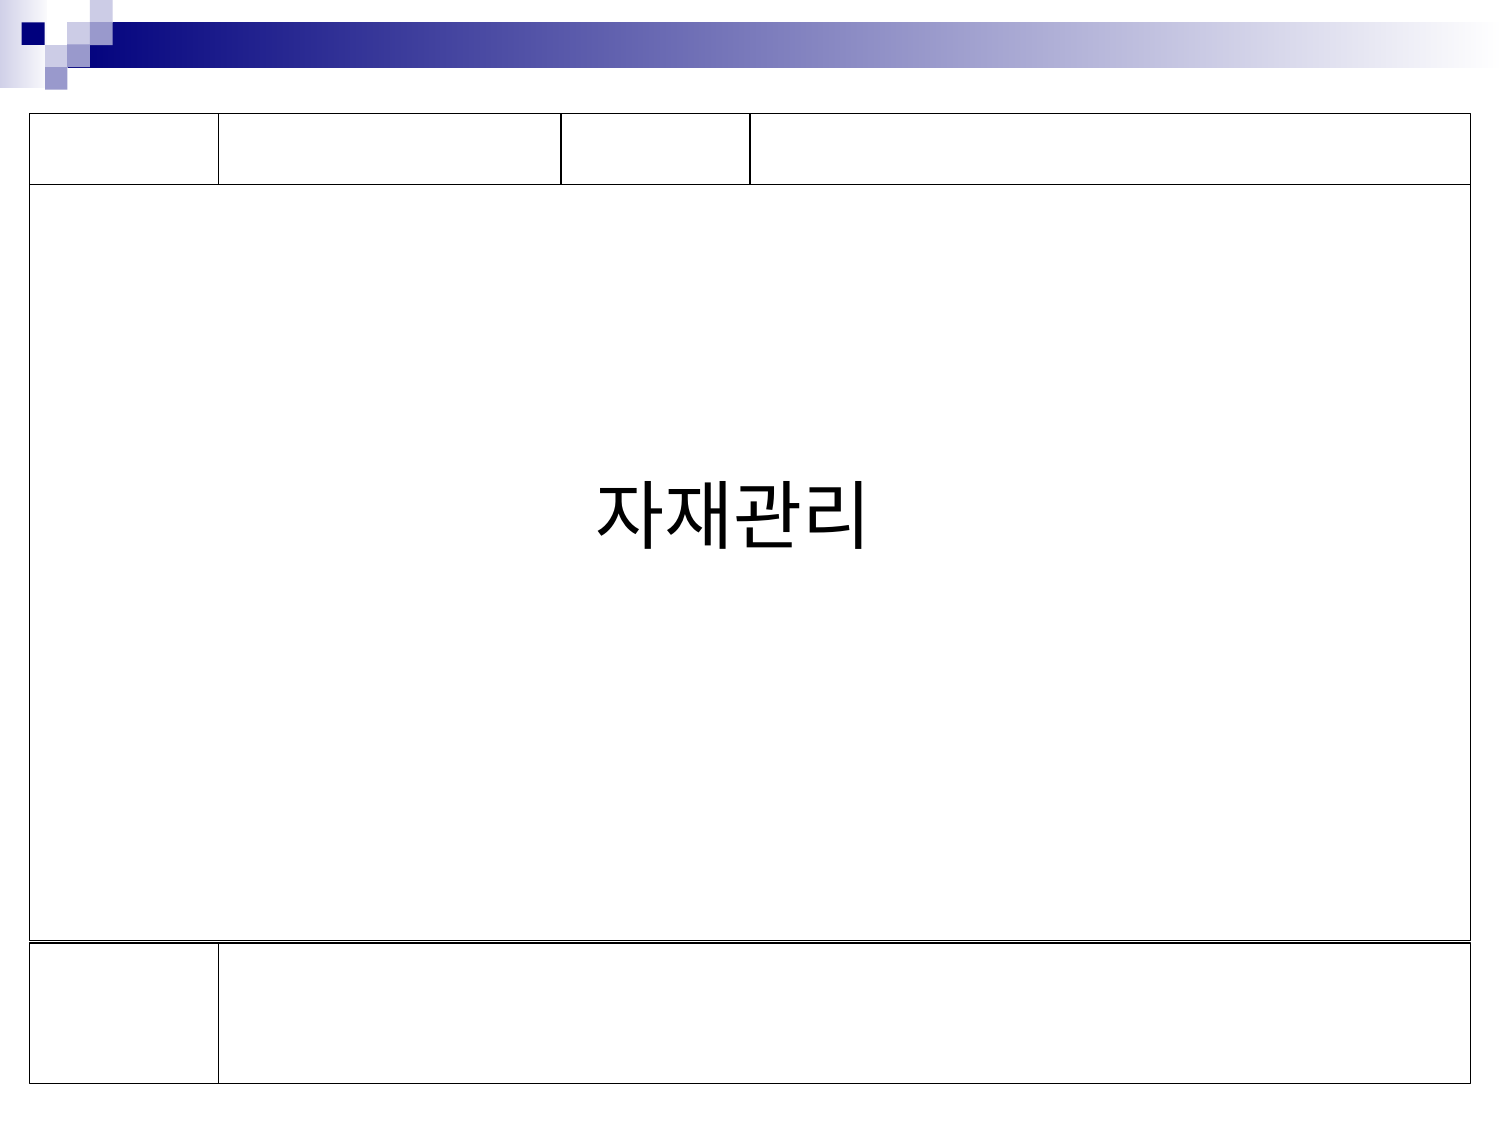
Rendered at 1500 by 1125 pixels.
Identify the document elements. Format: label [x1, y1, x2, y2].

text_box [29, 113, 1471, 1084]
